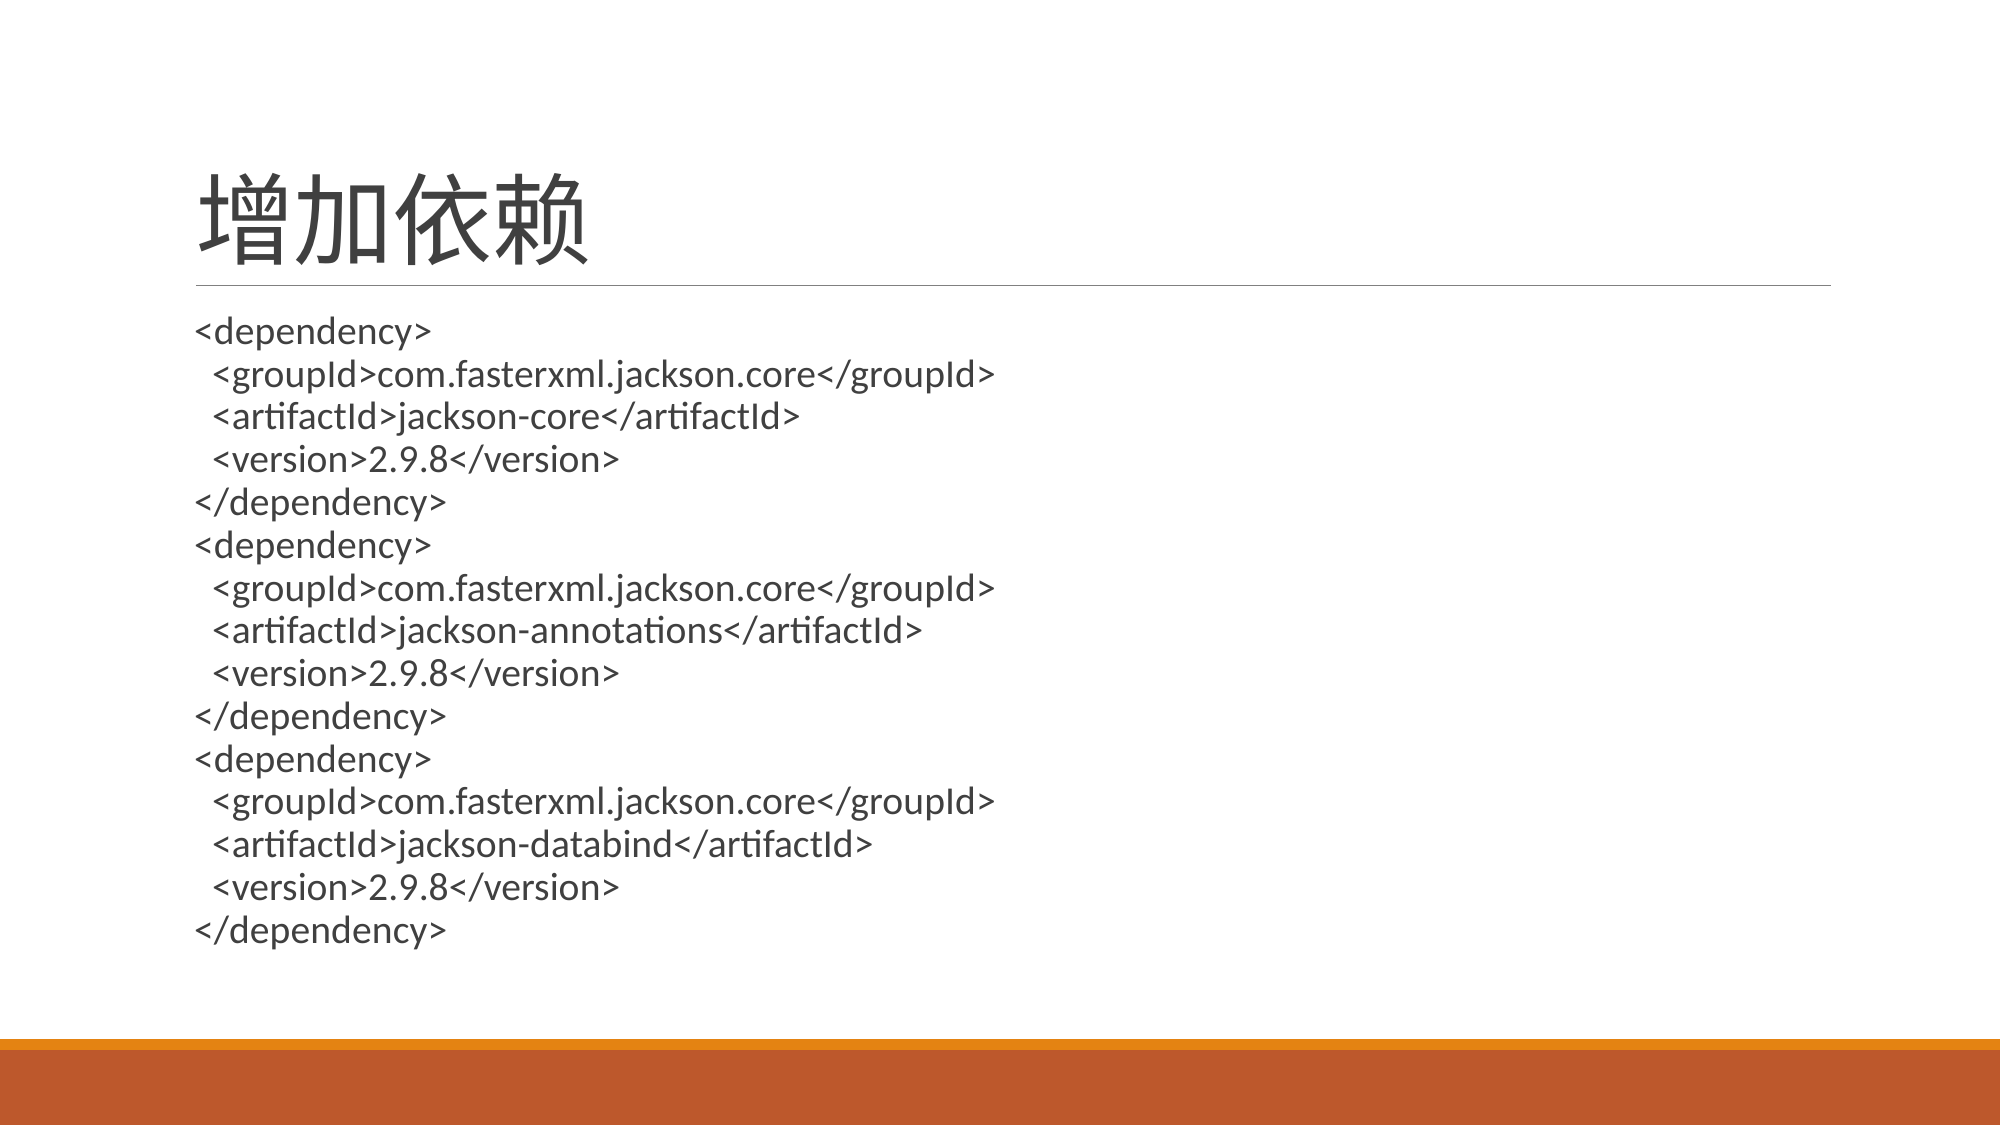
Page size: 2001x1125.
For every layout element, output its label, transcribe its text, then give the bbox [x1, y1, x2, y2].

title 增加依赖 [180, 47, 1830, 285]
list <dependency> <groupId>com.fasterxml.jackson.core</groupId> <artifactId>jackson-core</artifactId> <version>2.9.8</version> </dependency> <dependency> <groupId>com.fasterxml.jackson.core</groupId> <artifactId>jackson-annotations</artifactId> <version>2.9.8</version> </dependency> <dependency> <groupId>com.fasterxml.jackson.core</groupId> <artifactId>jackson-databind</artifactId> <version>2.9.8</version> </dependency> [180, 302, 1830, 963]
